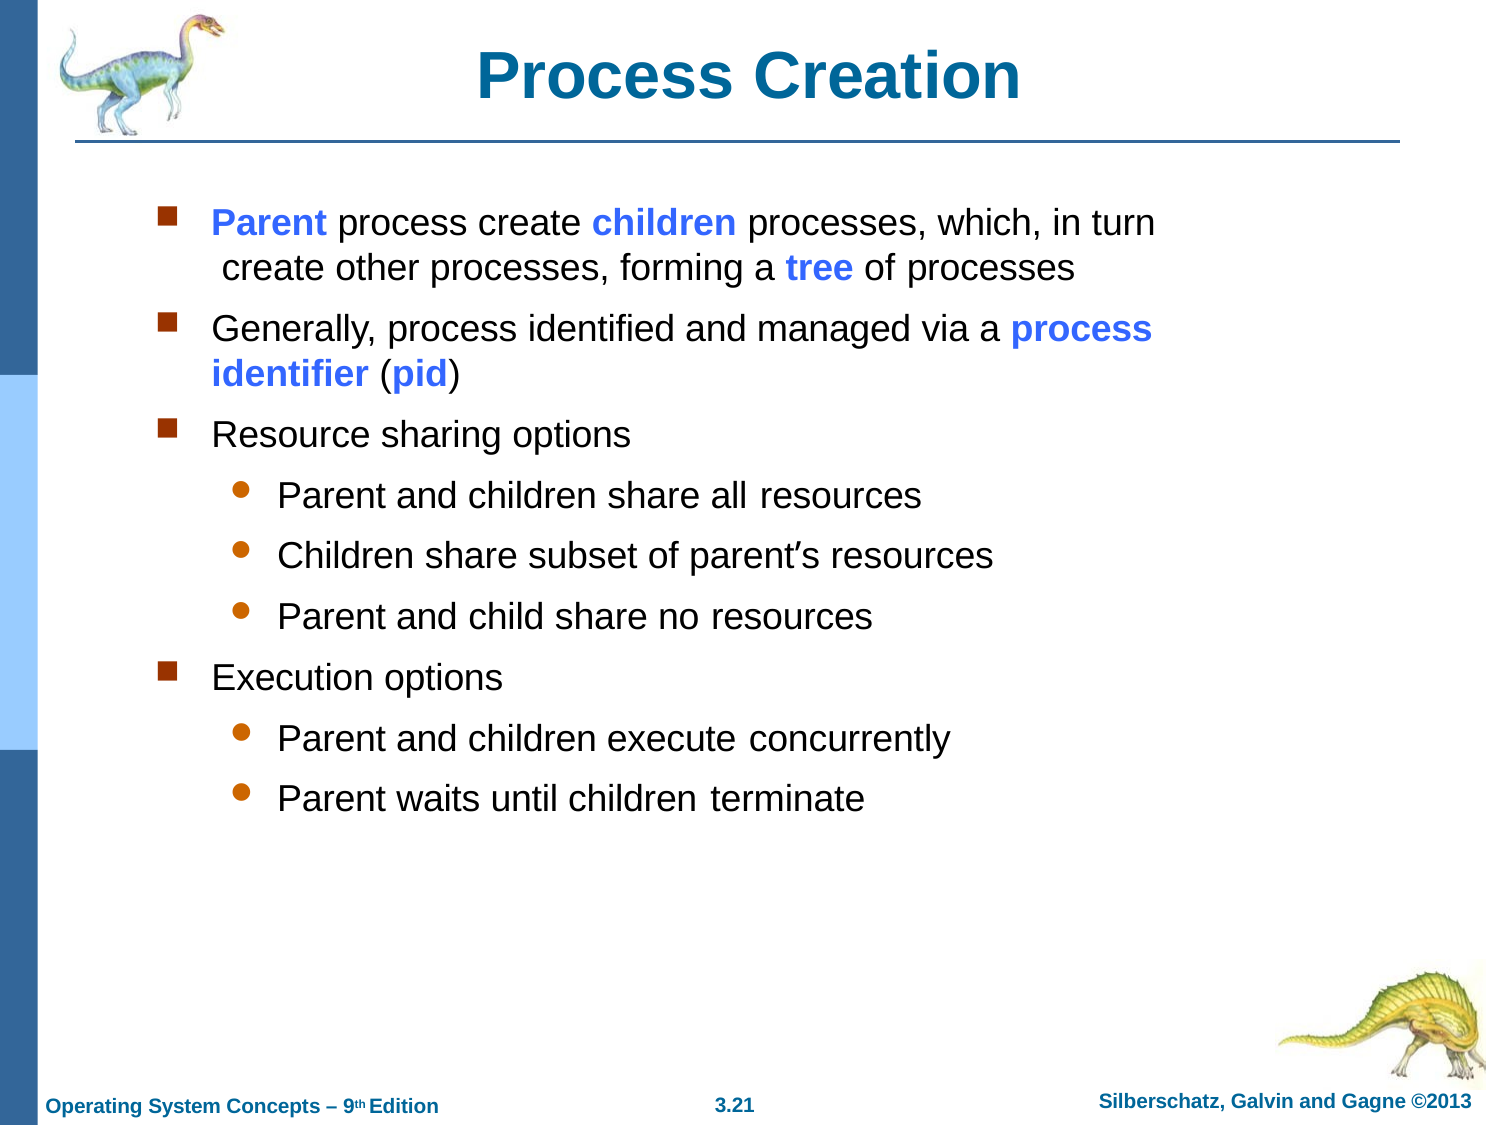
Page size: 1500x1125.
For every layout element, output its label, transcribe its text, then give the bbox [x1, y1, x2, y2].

slide_number 3.10 [712, 1093, 760, 1125]
picture [46, 0, 243, 149]
text_box Parent process create children processes, which, in turn create other processes, forming a tree of processes Generally, process identified and managed via a process identifier (pid) Resource sharing options Parent and children share all resources Children share subset of parent’s resources Parent and child share no resources Execution options Parent and children execute concurrently Parent waits until children terminate [153, 198, 1170, 820]
footer Operating System Concepts – 9th Edition [43, 1094, 450, 1125]
picture [1275, 959, 1486, 1090]
title Process Creation [69, 31, 1431, 220]
slide_number Silberschatz, Galvin and Gagne ©2013 [1096, 1089, 1478, 1125]
